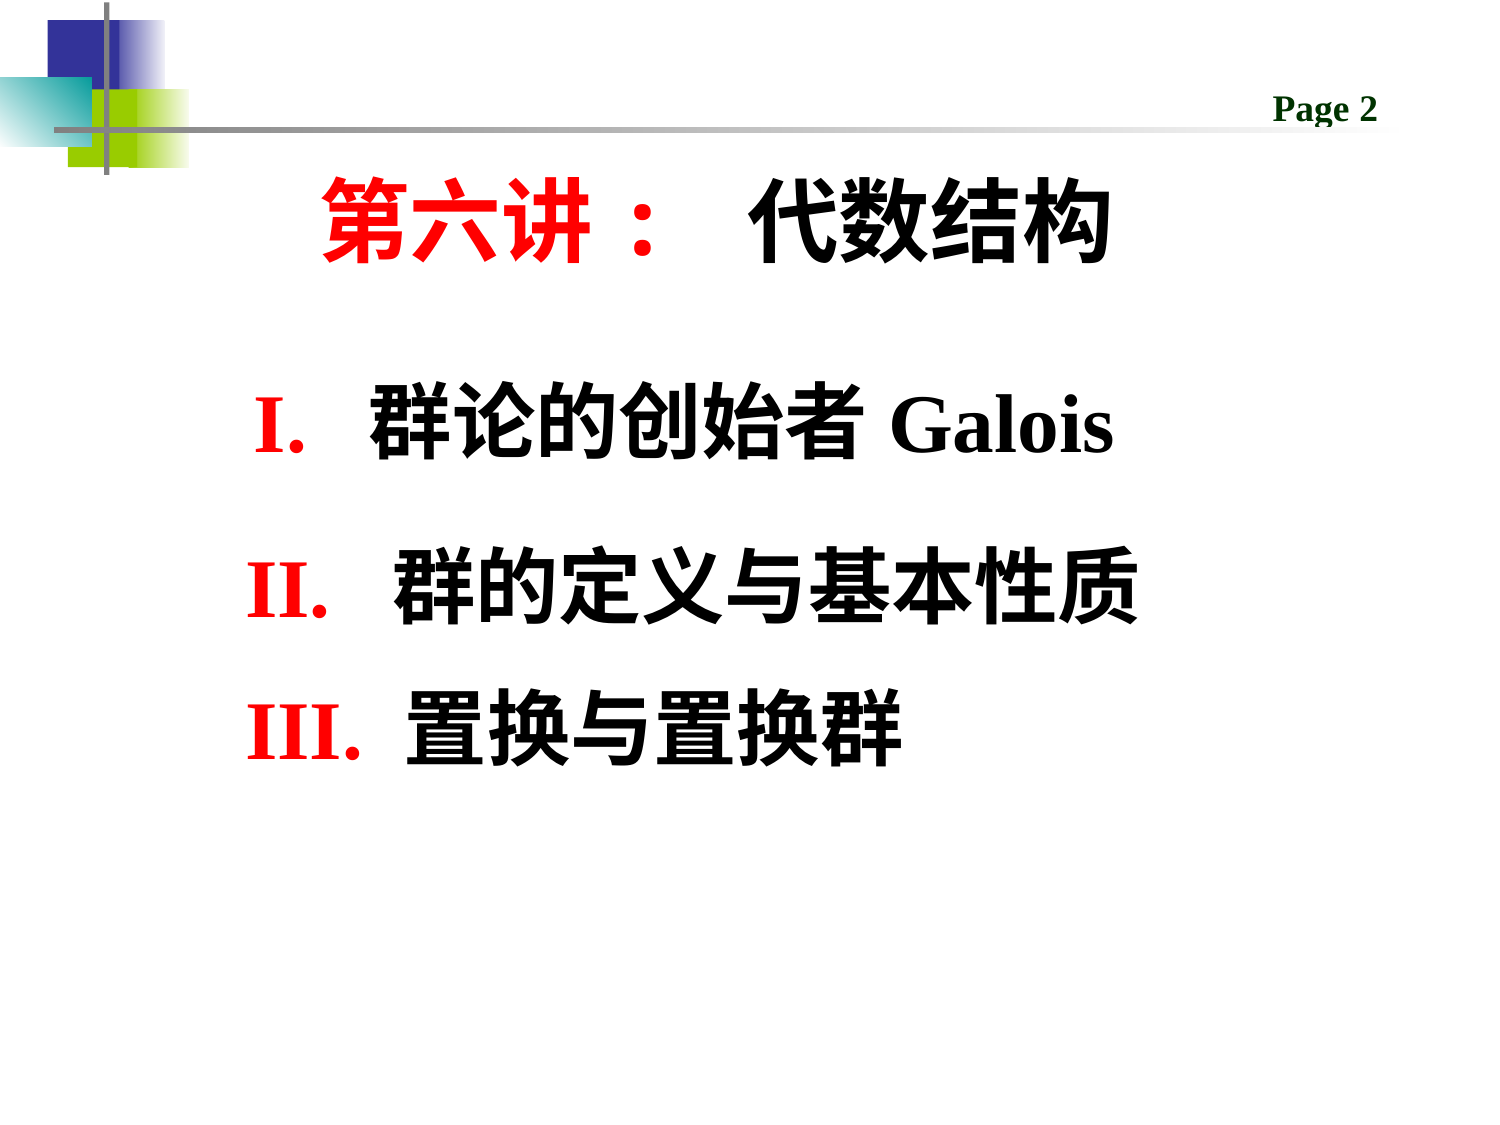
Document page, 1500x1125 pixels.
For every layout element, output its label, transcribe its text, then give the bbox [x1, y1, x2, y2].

title 第六讲: 代数结构 [41, 125, 1392, 313]
text_box II. 群的定义与基本性质 [230, 526, 1176, 645]
text_box III. 置换与置换群 [230, 680, 963, 811]
text_box I. 群论的创始者Galois [218, 373, 1164, 504]
